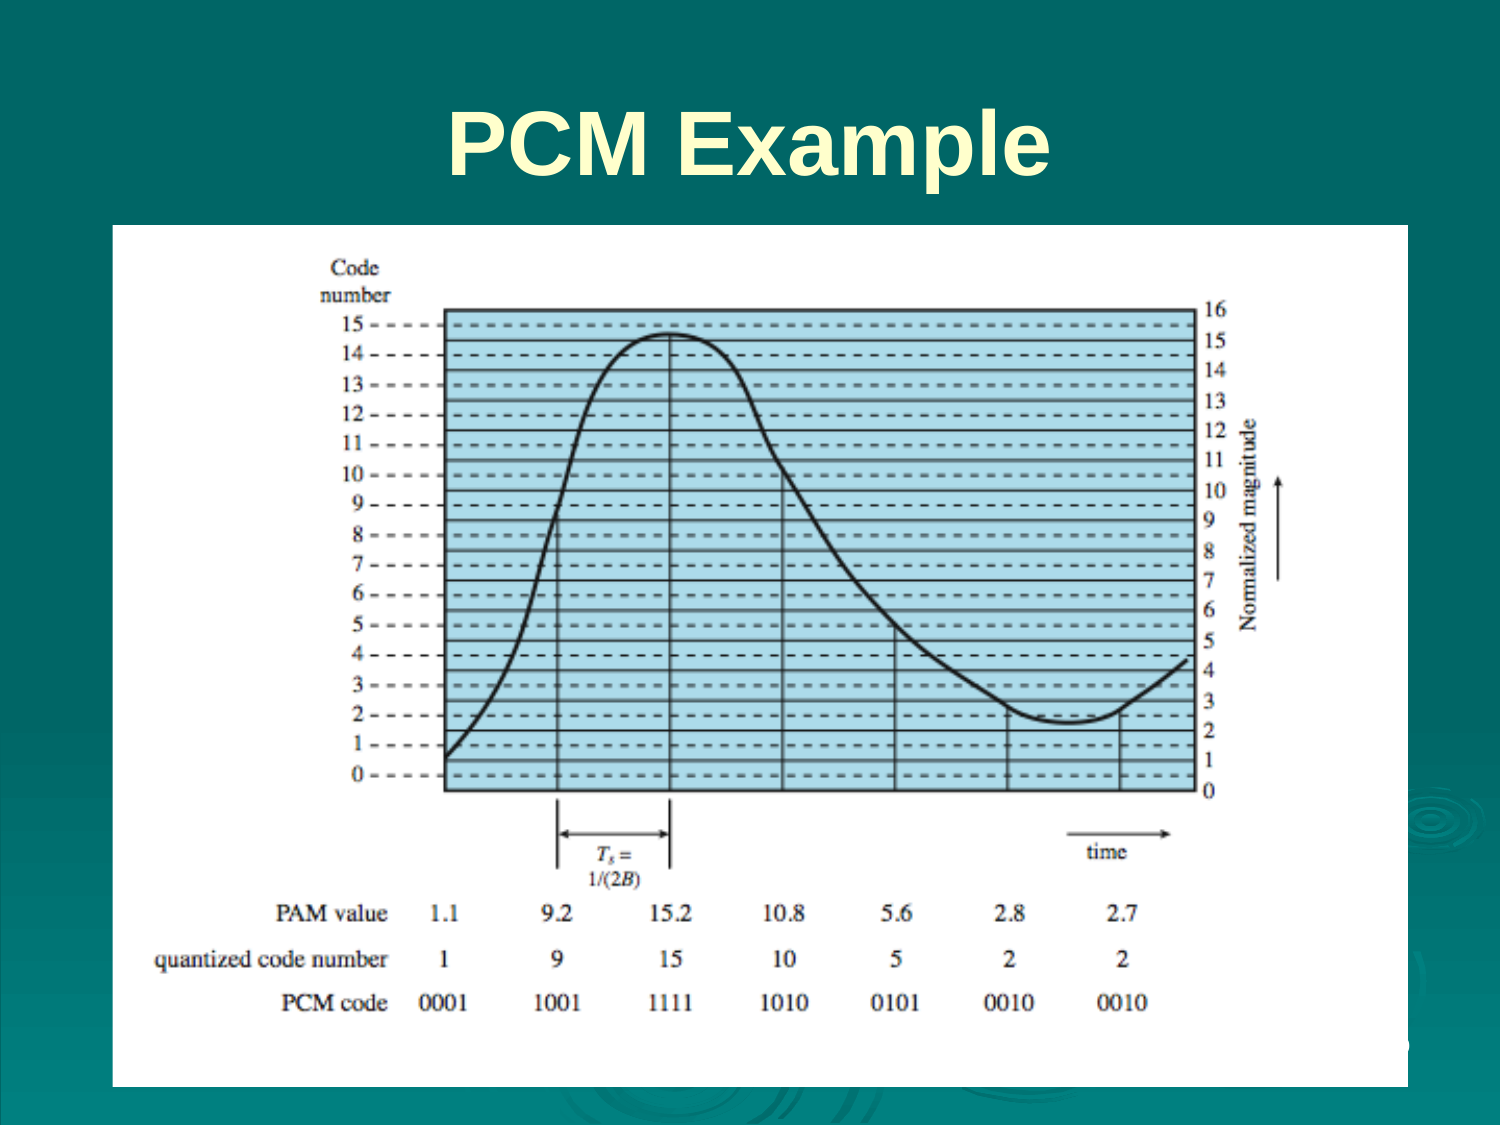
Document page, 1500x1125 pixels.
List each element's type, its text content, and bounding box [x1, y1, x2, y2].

title PCM Example [74, 45, 1426, 233]
picture [112, 224, 1408, 1087]
slide_number 40 [1074, 1024, 1426, 1101]
